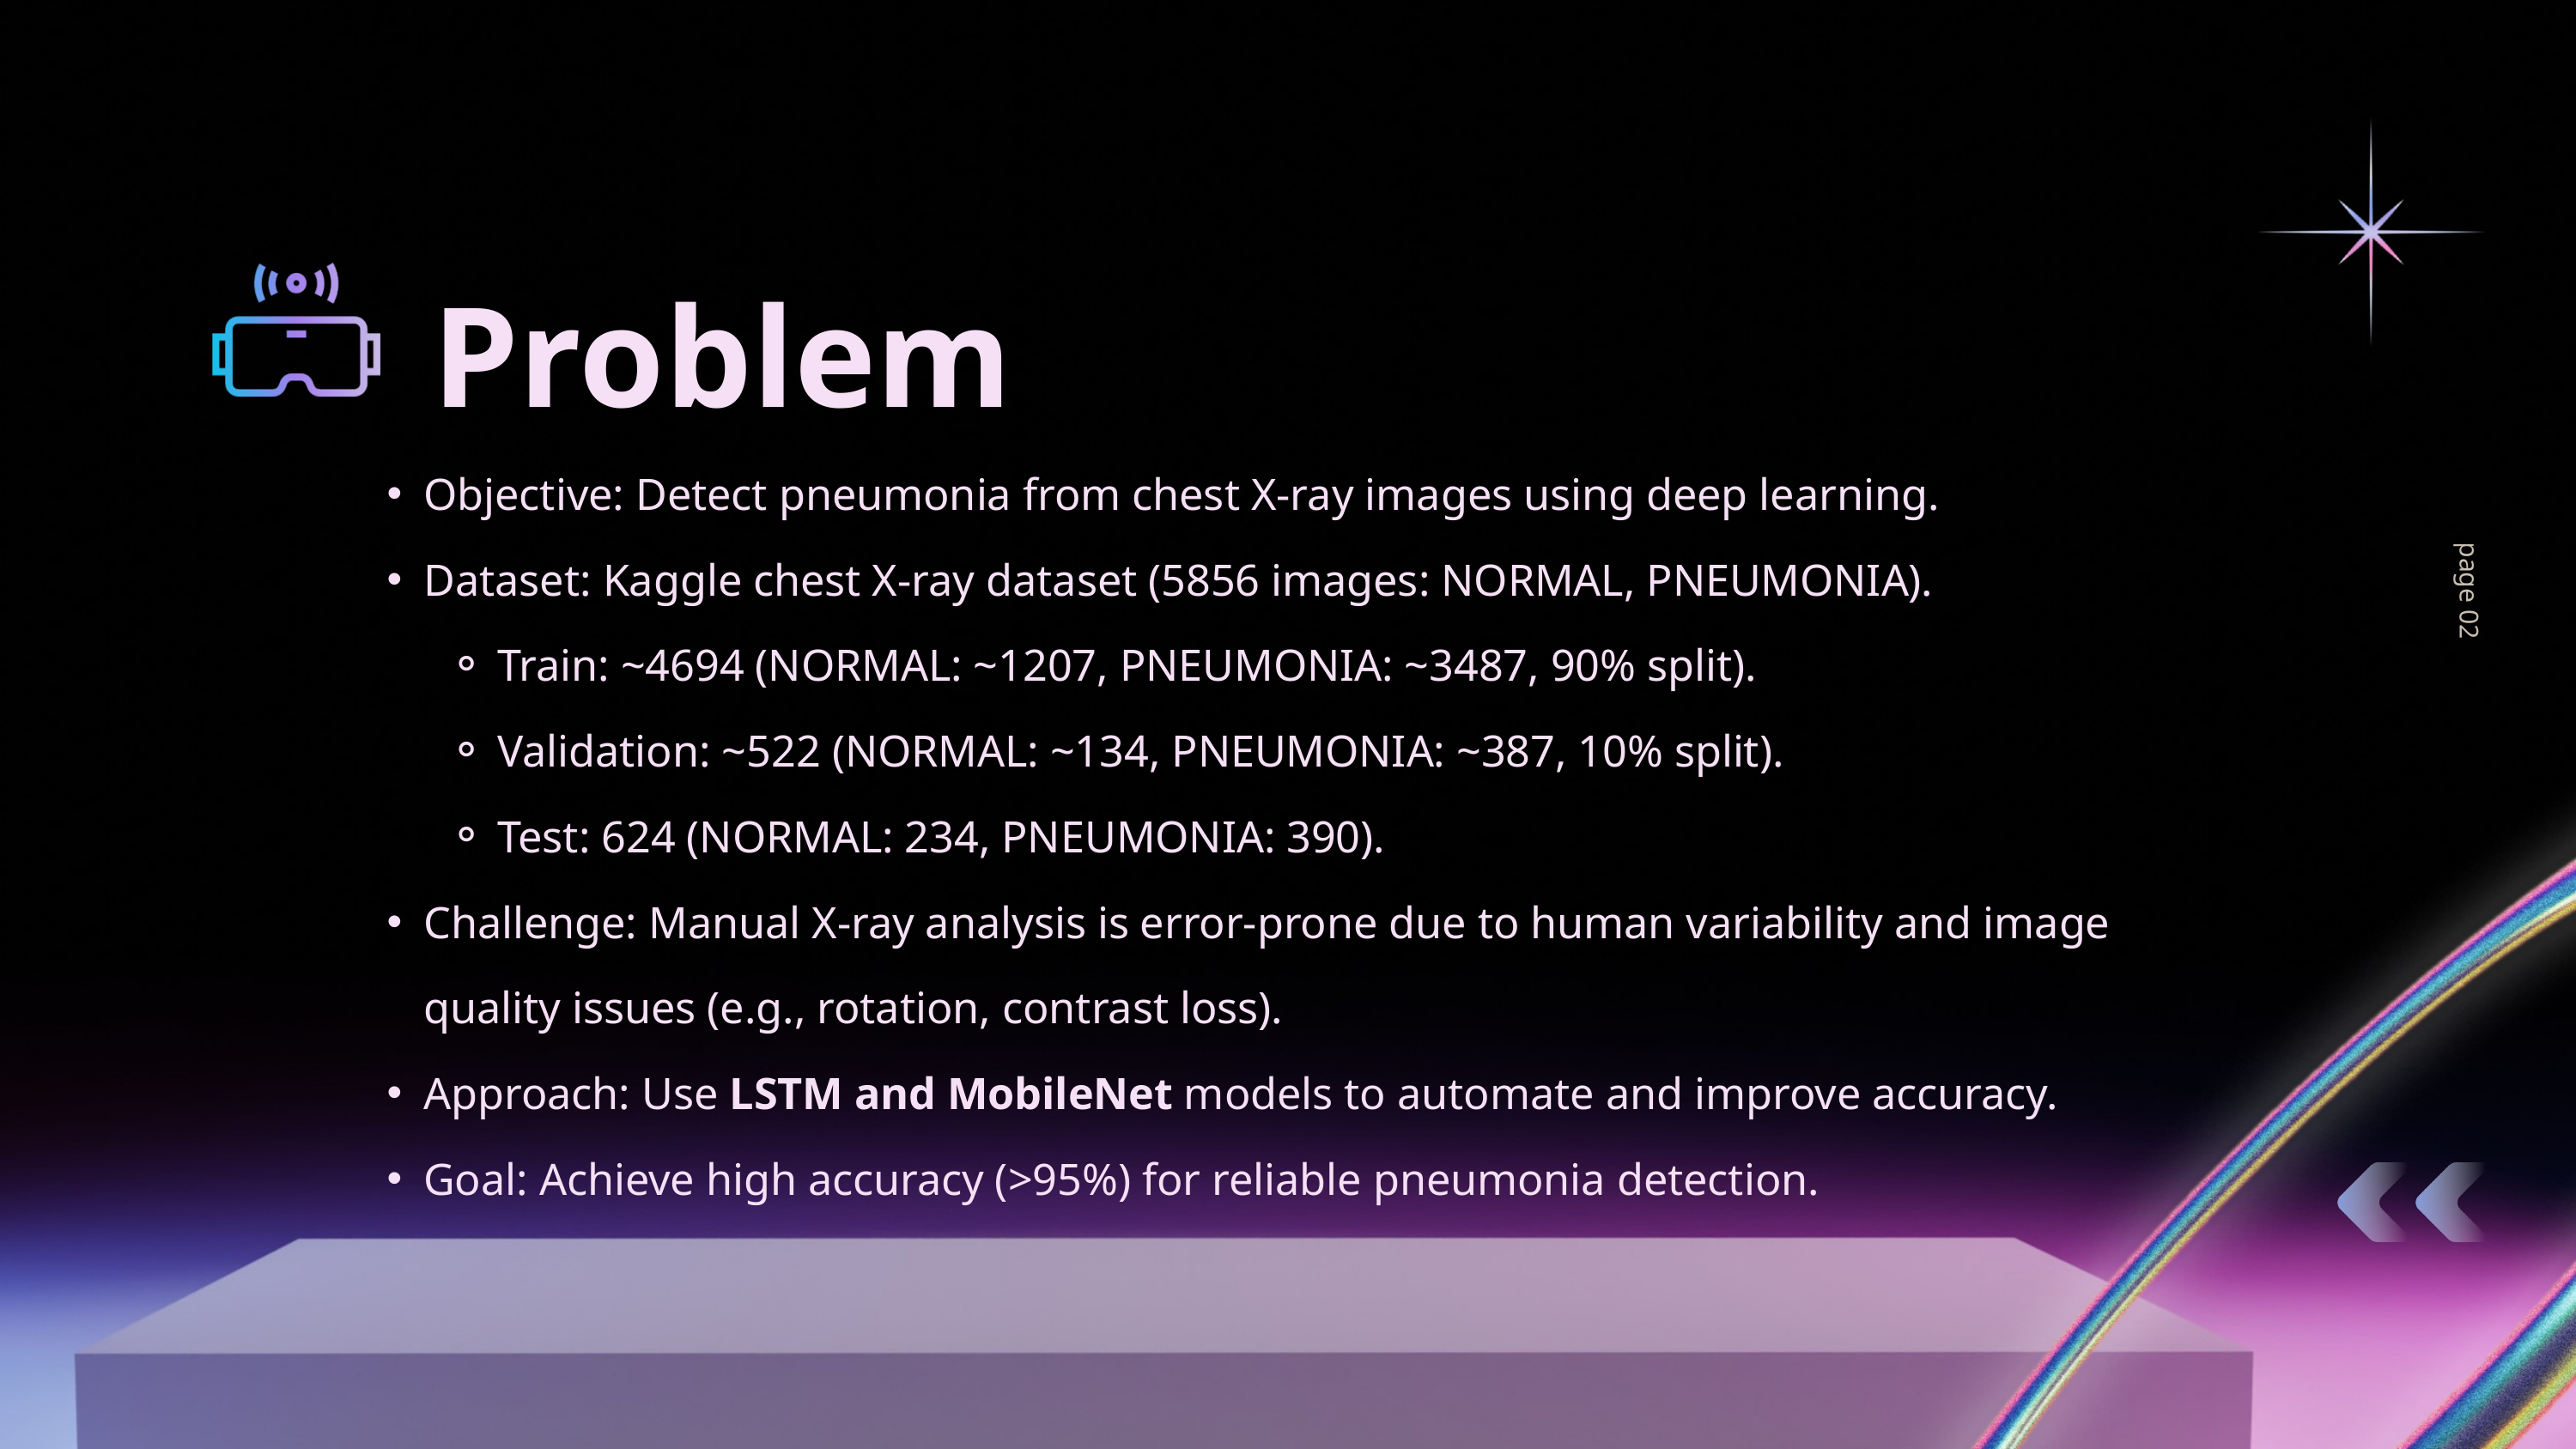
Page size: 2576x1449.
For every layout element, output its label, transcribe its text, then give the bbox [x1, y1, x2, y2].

text_box page 02 [2454, 500, 2491, 682]
text_box Problem [433, 241, 1320, 433]
text_box [1790, 724, 2576, 1449]
text_box [2336, 1162, 2415, 1242]
text_box [212, 263, 381, 397]
text_box Objective: Detect pneumonia from chest X-ray images using deep learning. Dataset: Kaggle chest X-ray dataset (5856 images: NORMAL, PNEUMONIA). Train: ~4694 (NORMAL: ~1207, PNEUMONIA: ~3487, 90% split). Validation: ~522 (NORMAL: ~134, PNEUMONIA: ~387, 10% split). Test: 624 (NORMAL: 234, PNEUMONIA: 390). Challenge: Manual X-ray analysis is error-prone due to human variability and image quality issues (e.g., rotation, contrast loss). Approach: Use LSTM and MobileNet models to automate and improve accuracy. Goal: Achieve high accuracy (>95%) for reliable pneumonia detection. [349, 433, 2226, 1289]
text_box [2256, 117, 2486, 347]
text_box [0, 0, 2576, 1449]
text_box [2415, 1162, 2494, 1242]
